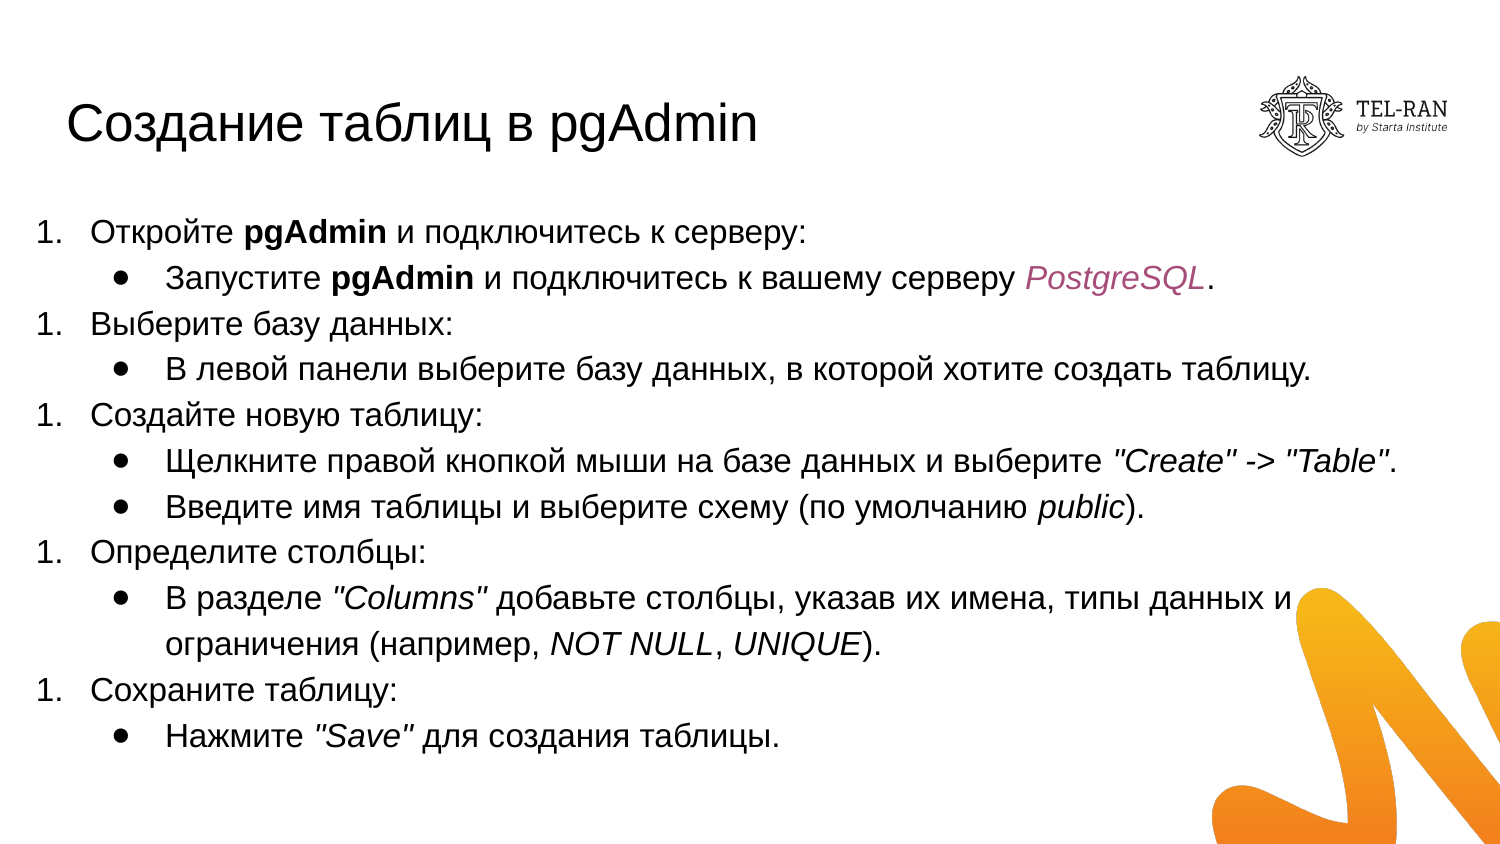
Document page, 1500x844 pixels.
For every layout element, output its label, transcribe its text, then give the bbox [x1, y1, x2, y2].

list Откройте pgAdmin и подключитесь к серверу: Запустите pgAdmin и подключитесь к вашему серверу PostgreSQL. Выберите базу данных: В левой панели выберите базу данных, в которой хотите создать таблицу. Создайте новую таблицу: Щелкните правой кнопкой мыши на базе данных и выберите "Create" -> "Table". Введите имя таблицы и выберите схему (по умолчанию public). Определите столбцы: В разделе "Columns" добавьте столбцы, указав их имена, типы данных и ограничения (например, NOT NULL, UNIQUE). Сохраните таблицу: Нажмите "Save" для создания таблицы. [0, 189, 1500, 844]
picture [1259, 76, 1447, 157]
picture [1152, 588, 1500, 844]
title Создание таблиц в pgAdmin [51, 72, 1449, 167]
